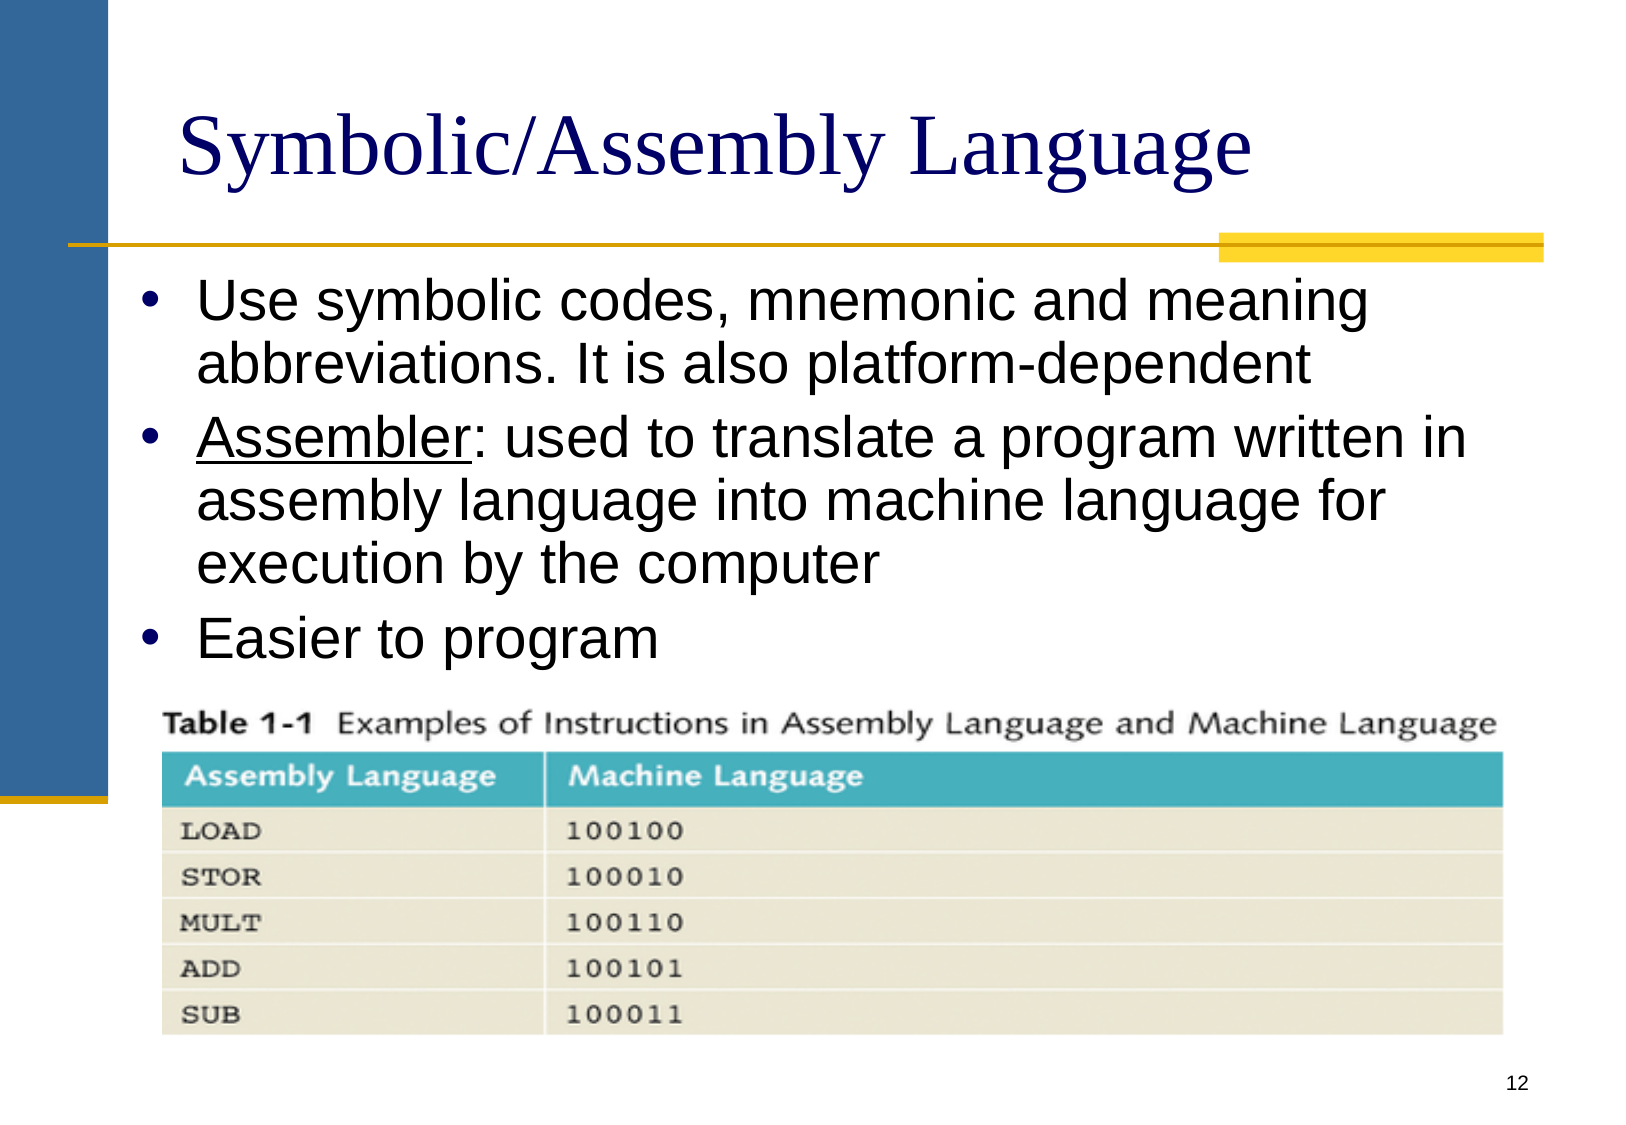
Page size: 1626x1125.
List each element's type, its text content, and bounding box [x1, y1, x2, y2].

text_box 12 [1205, 1072, 1544, 1100]
title Symbolic/Assembly Language [162, 45, 1544, 234]
list Use symbolic codes, mnemonic and meaning abbreviations. It is also platform-dependent Assembler: used to translate a program written in assembly language into machine language for execution by the computer Easier to program [125, 262, 1581, 688]
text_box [162, 687, 1625, 1063]
